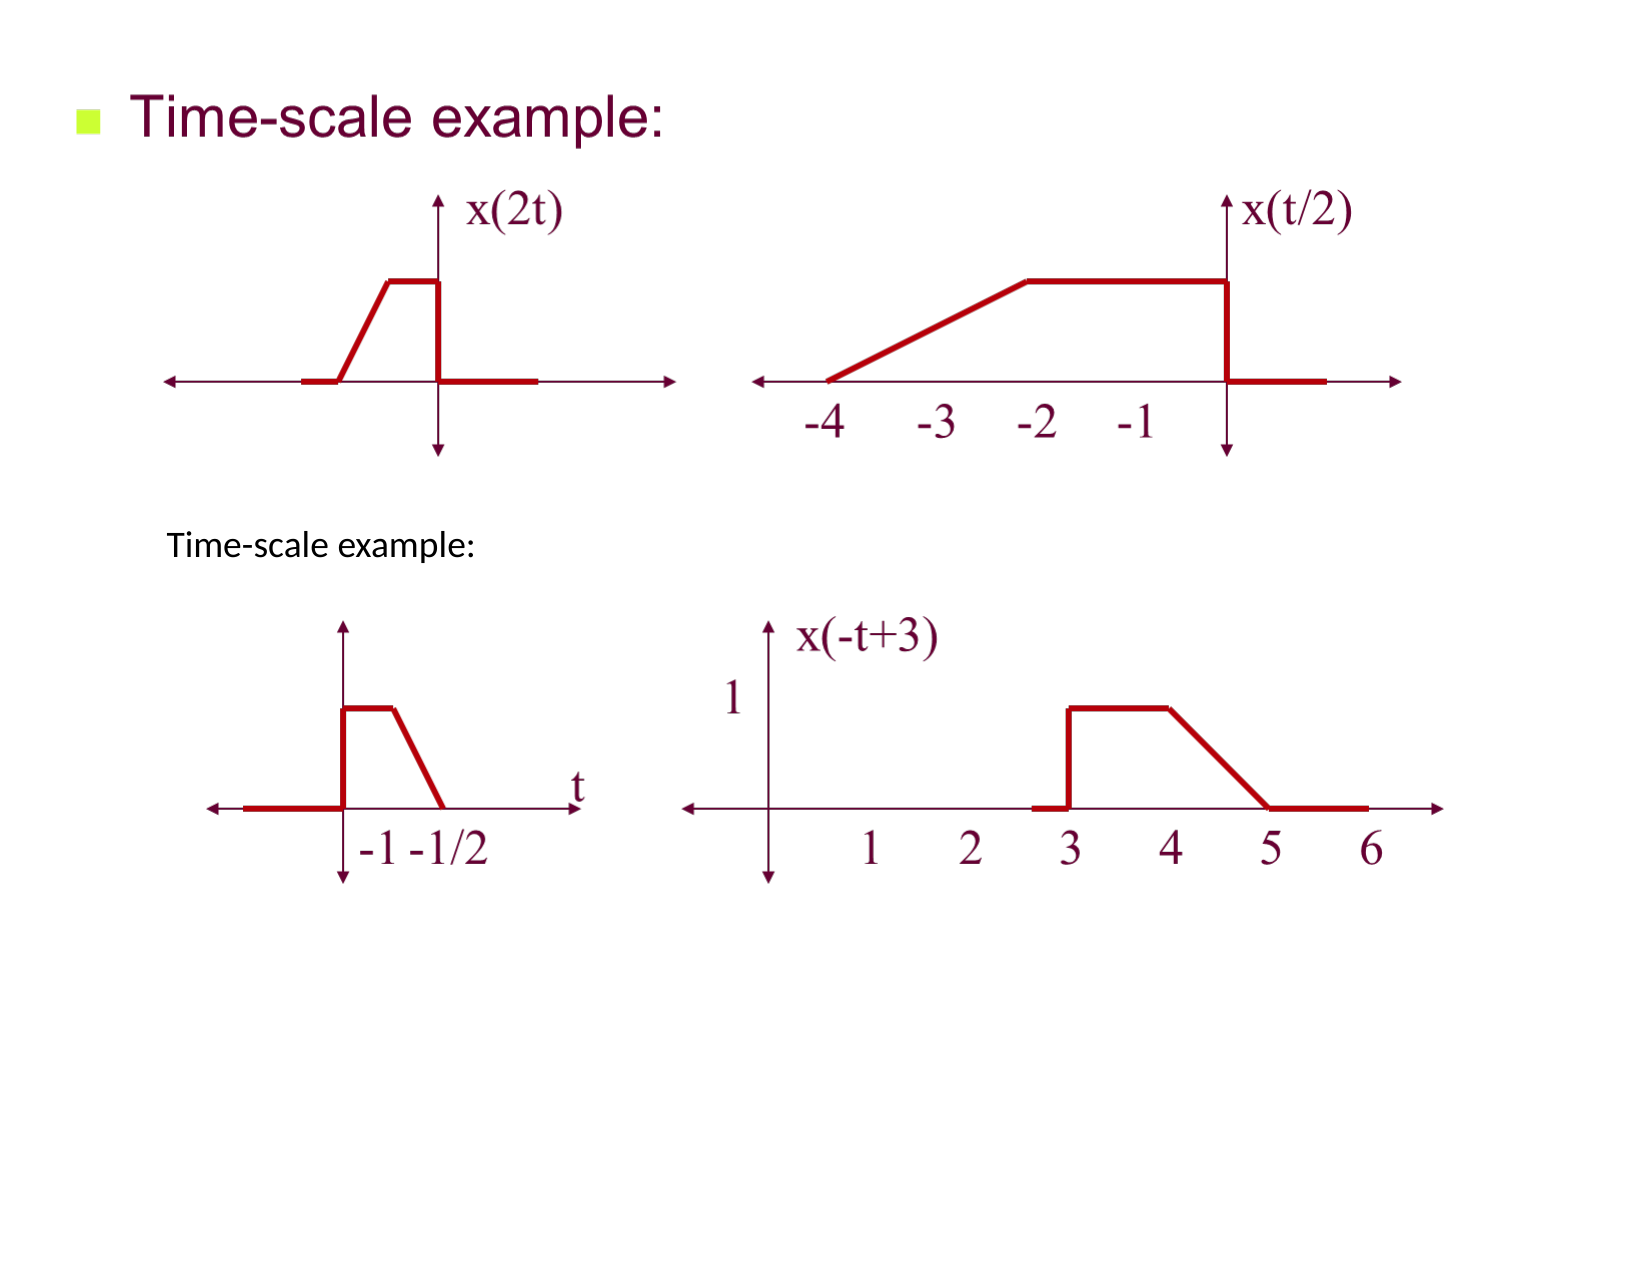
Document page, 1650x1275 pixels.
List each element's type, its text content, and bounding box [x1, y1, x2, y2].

picture [49, 62, 1415, 480]
picture [193, 587, 1457, 906]
text_box Time-scale example: [151, 512, 492, 573]
